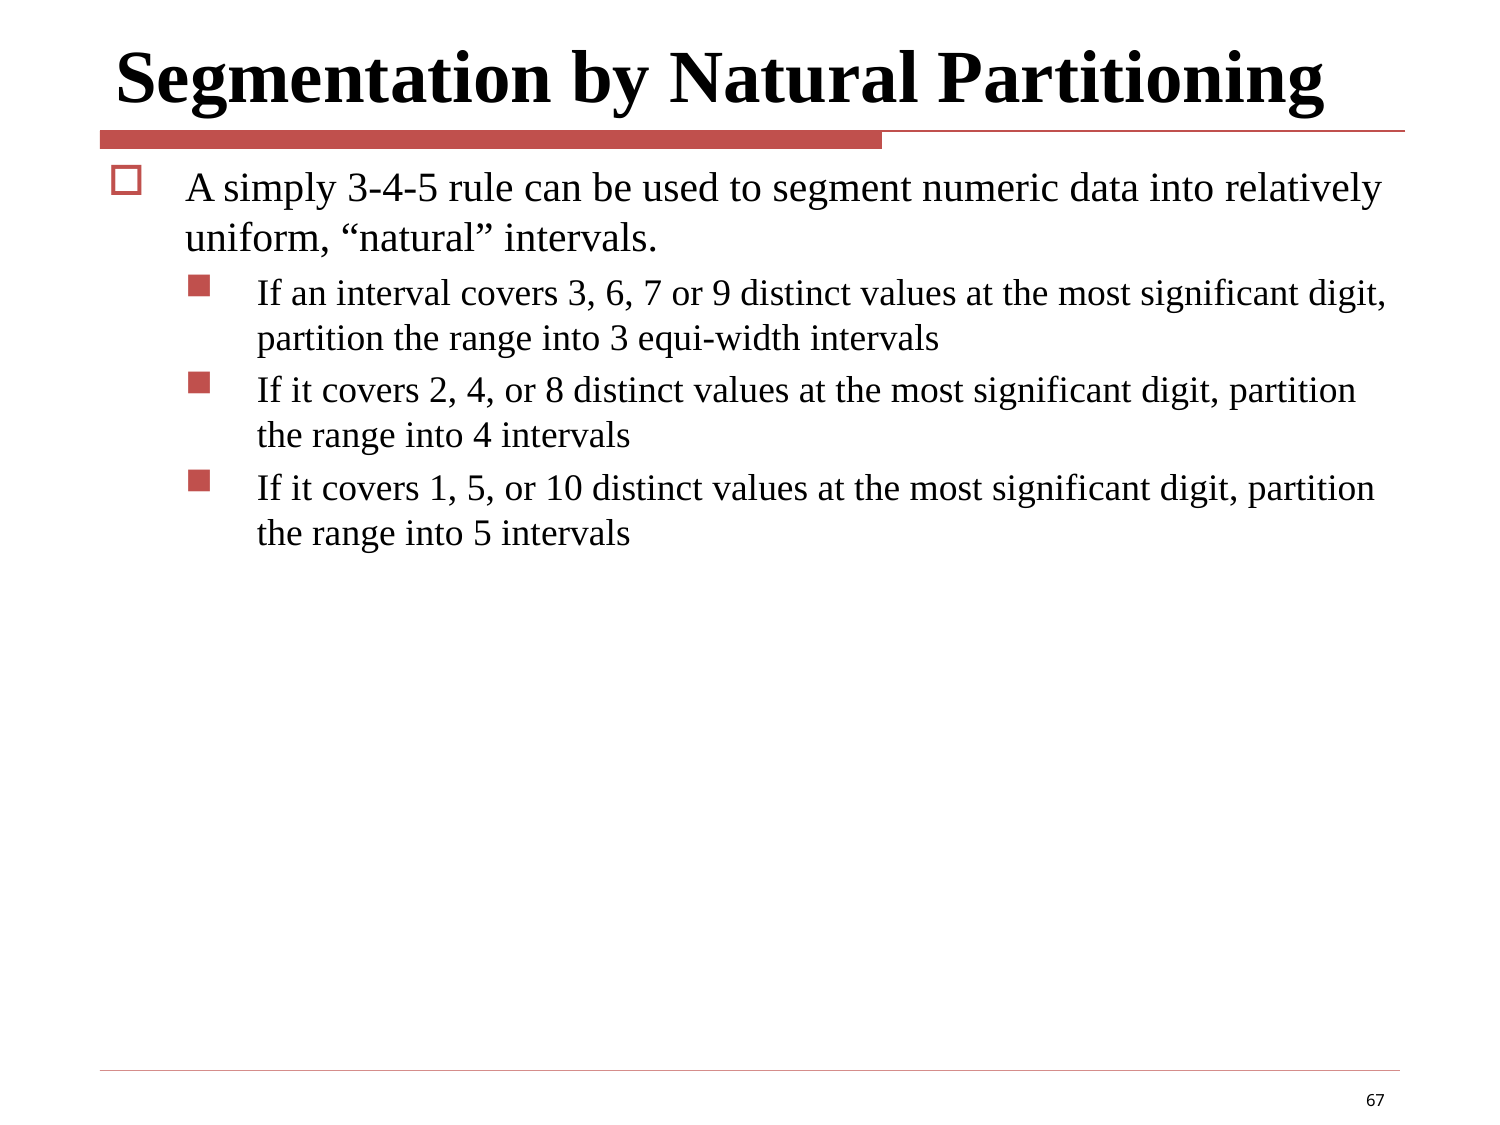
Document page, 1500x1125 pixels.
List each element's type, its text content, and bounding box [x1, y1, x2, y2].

list A simply 3-4-5 rule can be used to segment numeric data into relatively uniform, “natural” intervals. If an interval covers 3, 6, 7 or 9 distinct values at the most significant digit, partition the range into 3 equi-width intervals If it covers 2, 4, or 8 distinct values at the most significant digit, partition the range into 4 intervals If it covers 1, 5, or 10 distinct values at the most significant digit, partition the range into 5 intervals [92, 152, 1406, 1059]
title Segmentation by Natural Partitioning [100, 30, 1412, 126]
slide_number 67 [1074, 1081, 1401, 1115]
